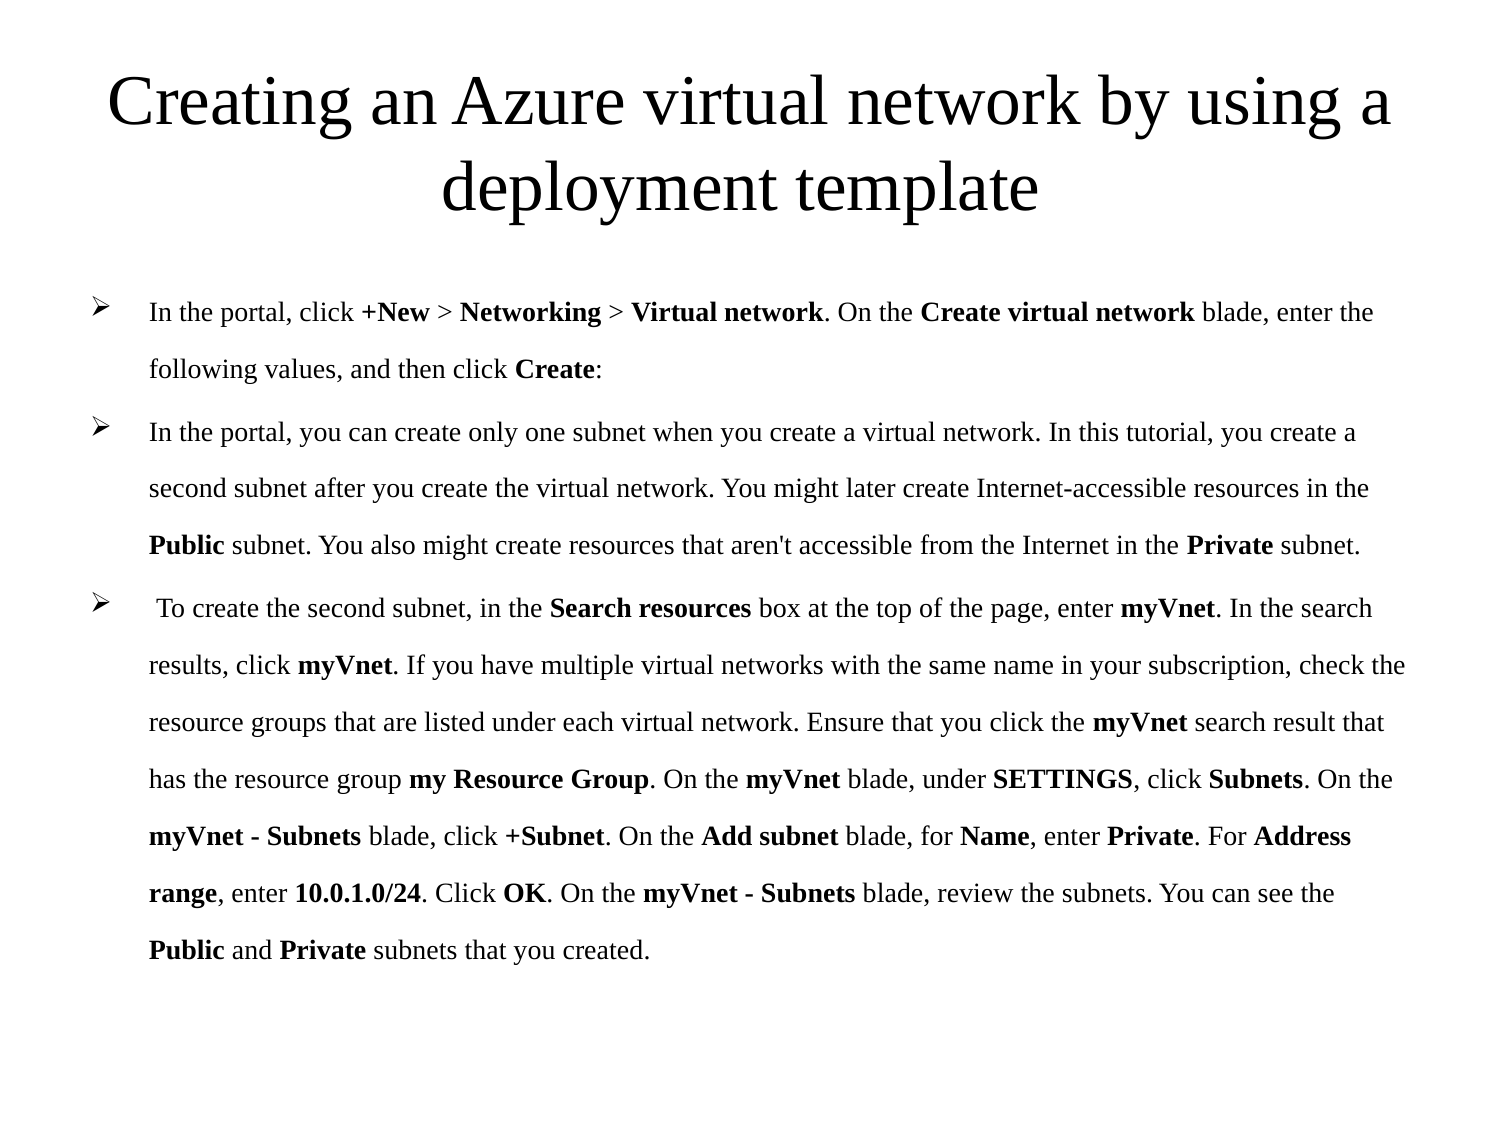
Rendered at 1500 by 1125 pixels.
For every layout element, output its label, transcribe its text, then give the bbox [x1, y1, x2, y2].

list In the portal, click +New > Networking > Virtual network. On the Create virtual network blade, enter the following values, and then click Create: In the portal, you can create only one subnet when you create a virtual network. In this tutorial, you create a second subnet after you create the virtual network. You might later create Internet-accessible resources in the Public subnet. You also might create resources that aren't accessible from the Internet in the Private subnet. To create the second subnet, in the Search resources box at the top of the page, enter myVnet. In the search results, click myVnet. If you have multiple virtual networks with the same name in your subscription, check the resource groups that are listed under each virtual network. Ensure that you click the myVnet search result that has the resource group my Resource Group. On the myVnet blade, under SETTINGS, click Subnets. On the myVnet - Subnets blade, click +Subnet. On the Add subnet blade, for Name, enter Private. For Address range, enter 10.0.1.0/24. Click OK. On the myVnet - Subnets blade, review the subnets. You can see the Public and Private subnets that you created. [75, 262, 1425, 1005]
title Creating an Azure virtual network by using a deployment template [75, 45, 1425, 233]
